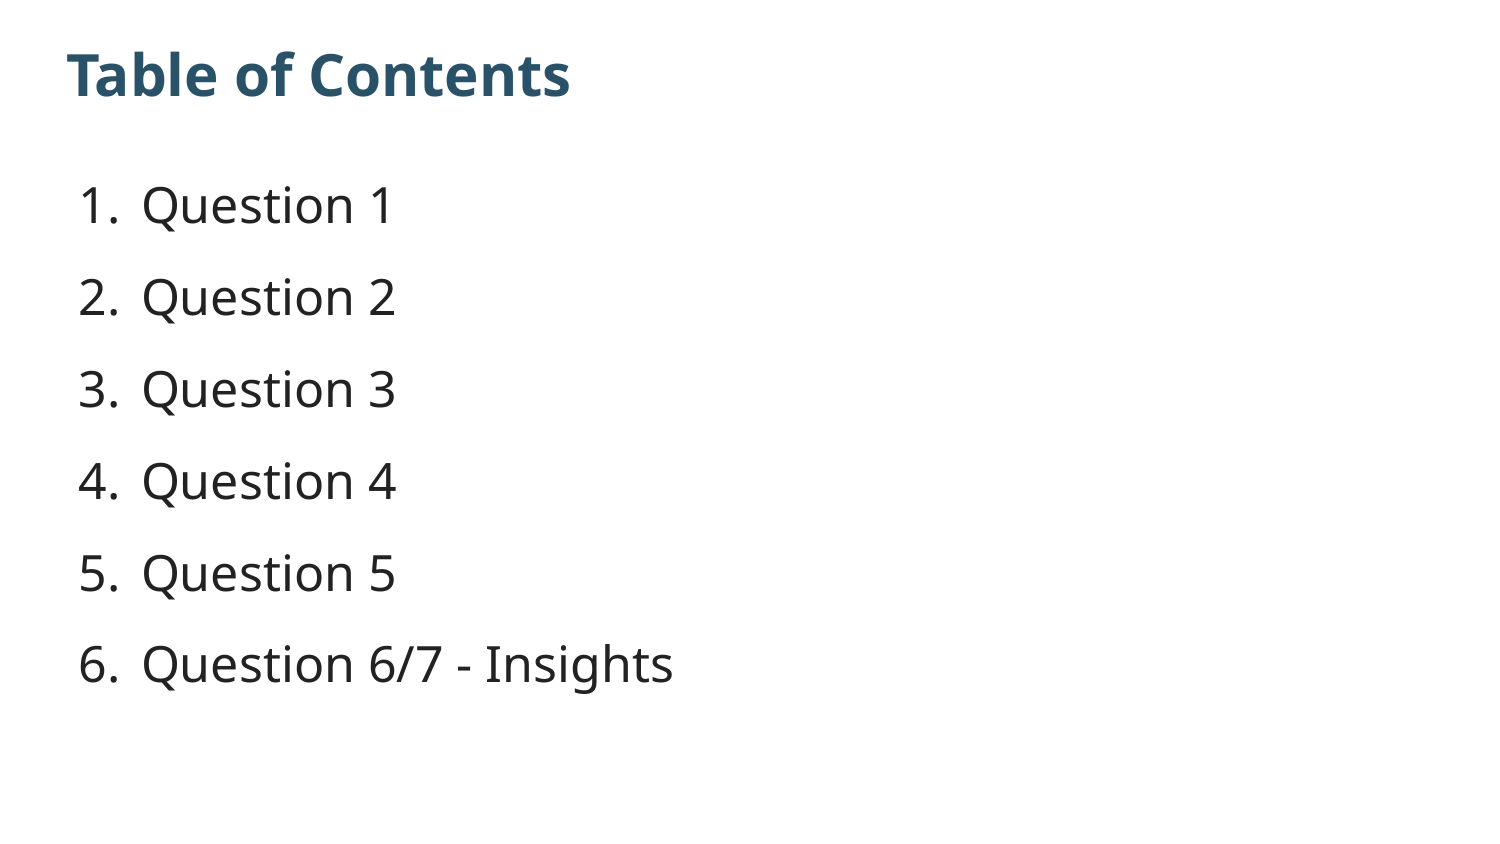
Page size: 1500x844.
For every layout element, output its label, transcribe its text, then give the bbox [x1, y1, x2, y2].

title Table of Contents [51, 23, 1449, 117]
text_box Question 1 Question 2 Question 3 Question 4 Question 5 Question 6/7 - Insights [51, 207, 1374, 742]
